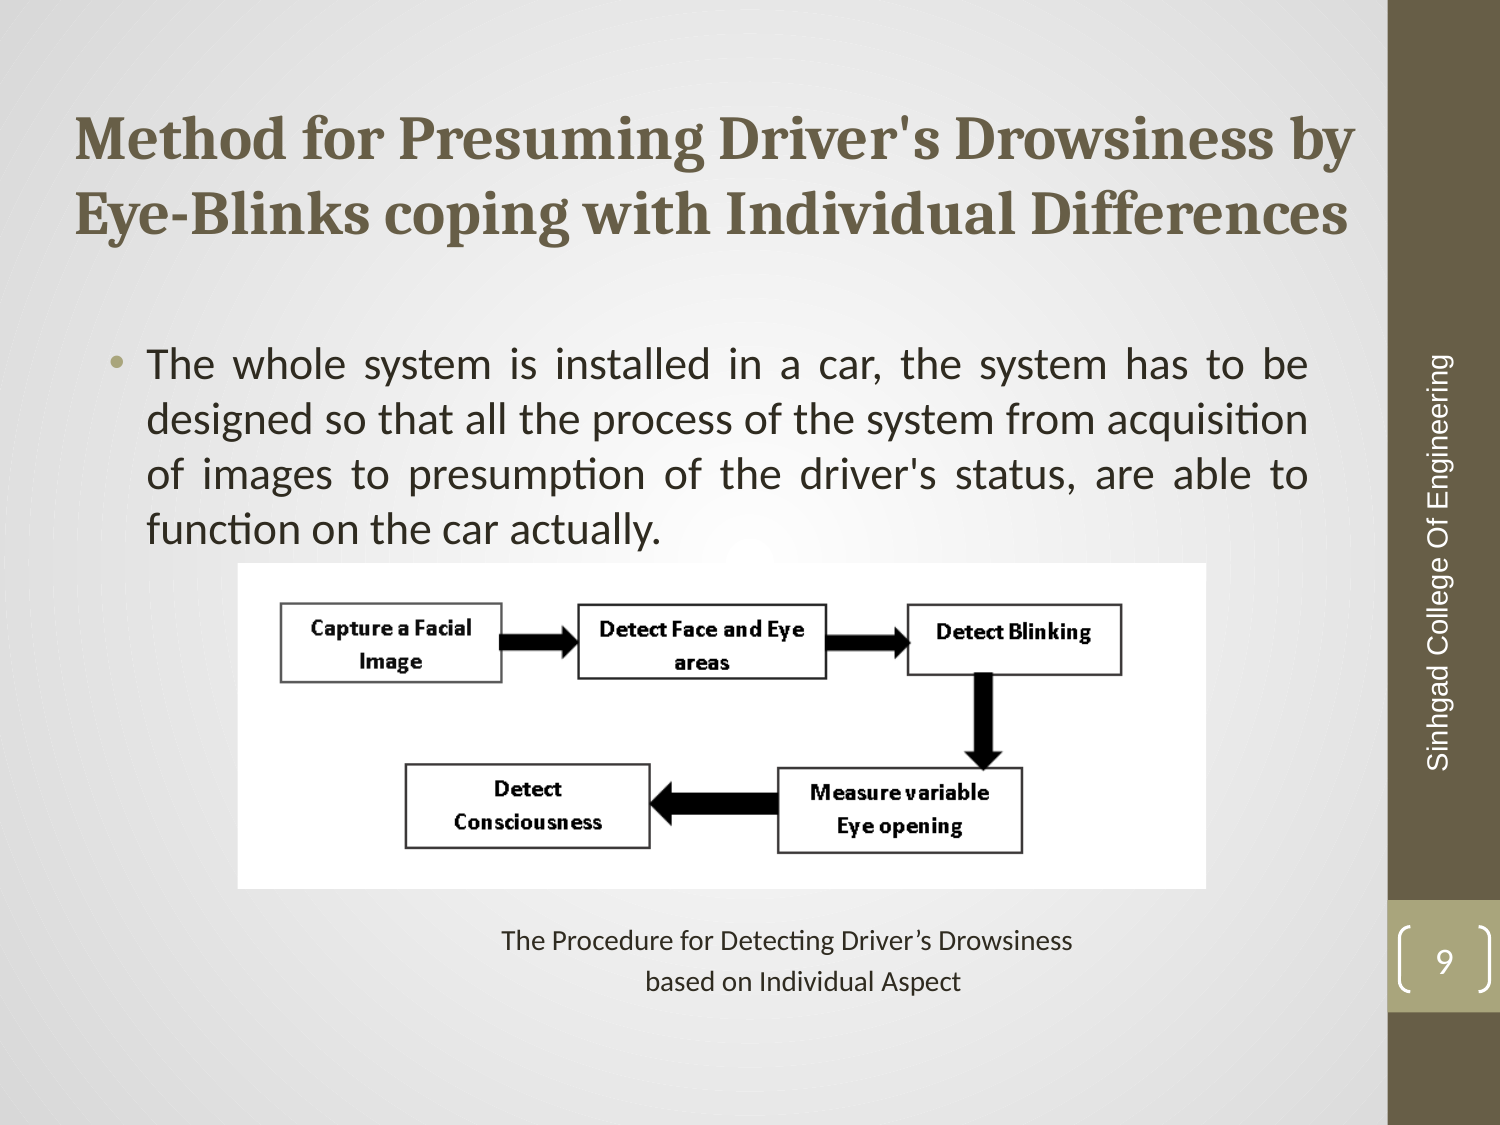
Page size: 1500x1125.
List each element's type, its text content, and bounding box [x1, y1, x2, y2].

slide_number 9 [1397, 925, 1492, 994]
text_box Sinhgad College Of Engineering [1410, 339, 1461, 788]
title Method for Presuming Driver's Drowsiness by Eye-Blinks coping with Individual Differences [59, 120, 1385, 300]
picture [237, 563, 1207, 889]
list The whole system is installed in a car, the system has to be designed so that all the process of the system from acquisition of images to presumption of the driver's status, are able to function on the car actually. The Procedure for Detecting Driver’s Drowsiness based on Individual Aspect [75, 262, 1325, 1050]
